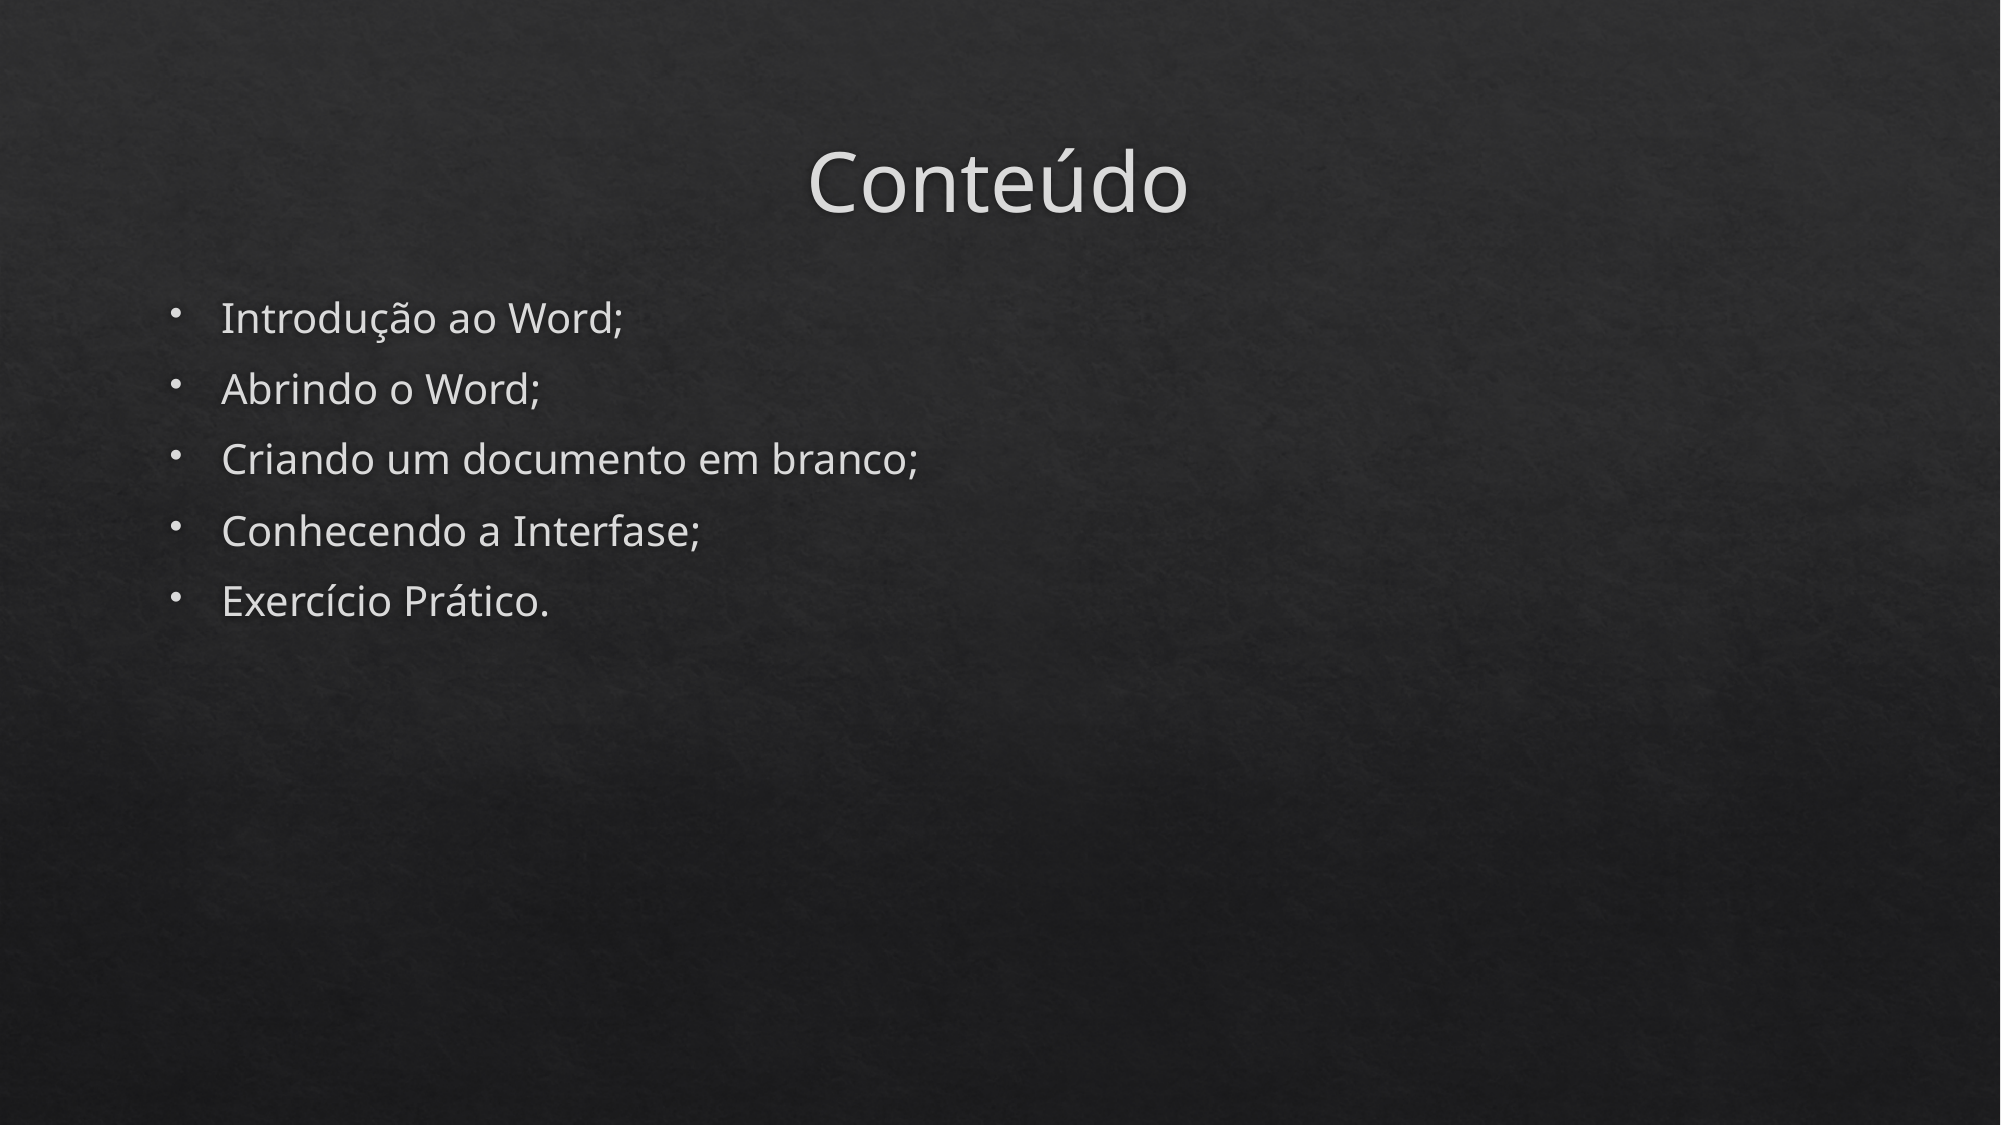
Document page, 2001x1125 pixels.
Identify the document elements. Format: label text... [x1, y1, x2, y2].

title Conteúdo [149, 99, 1849, 260]
list Introdução ao Word; Abrindo o Word; Criando um documento em branco; Conhecendo a Interfase; Exercício Prático. [149, 284, 1849, 950]
